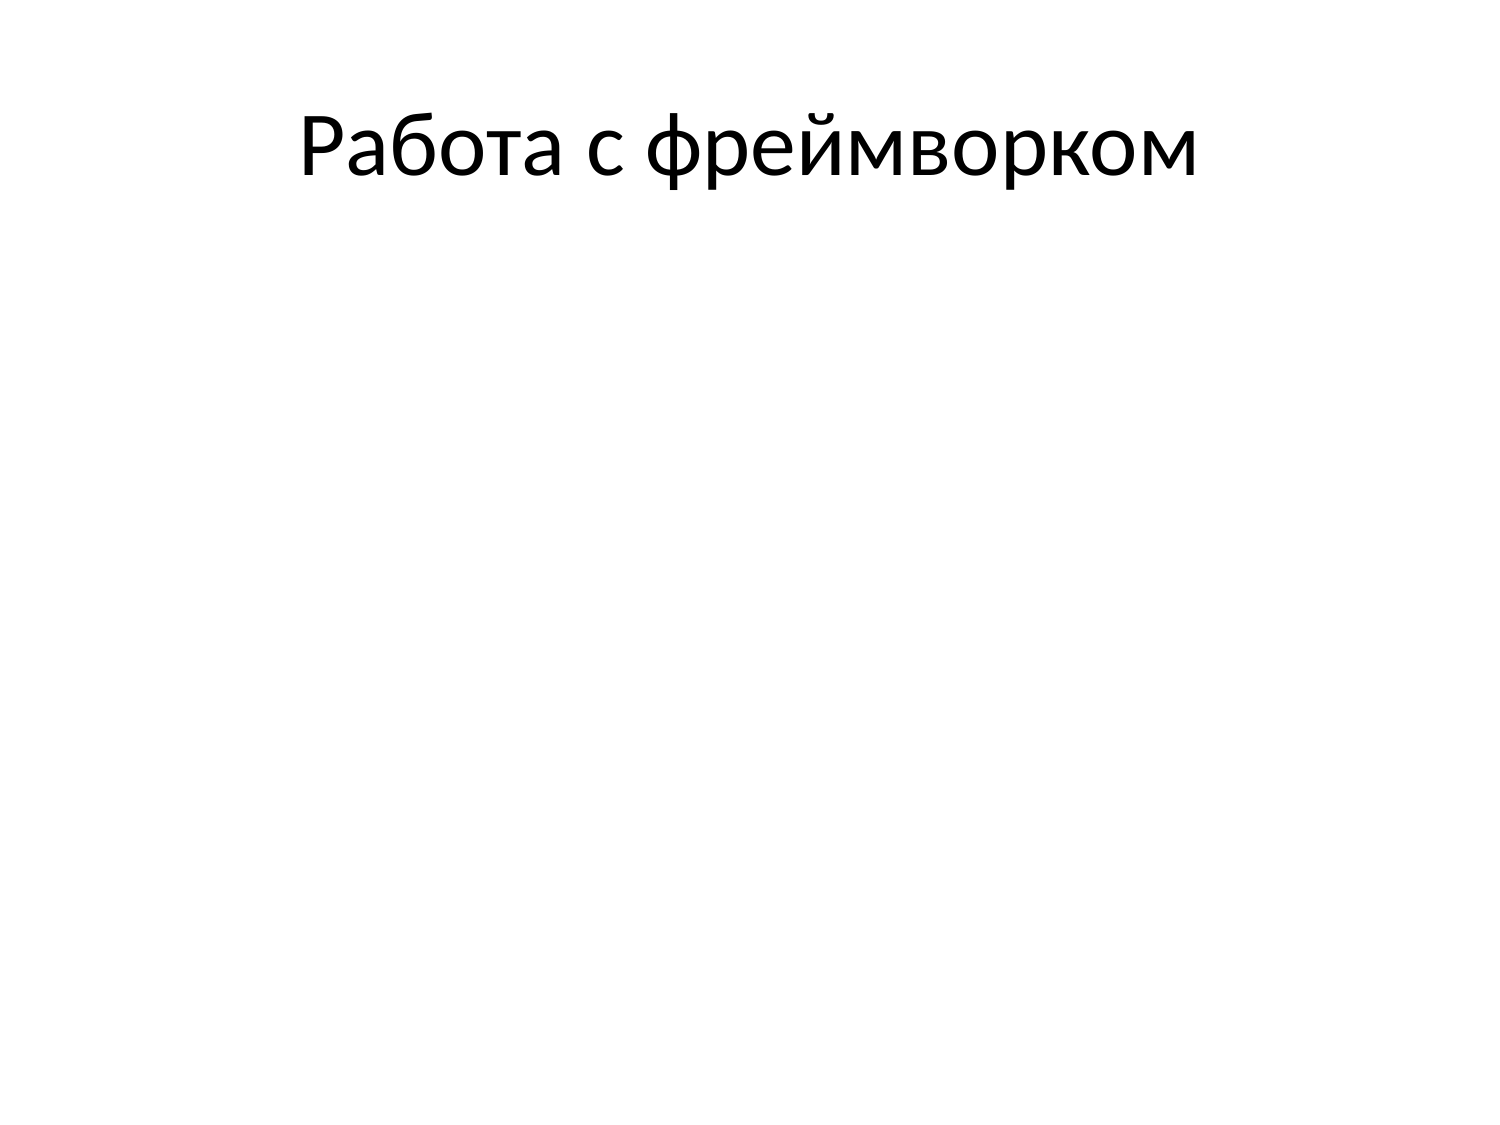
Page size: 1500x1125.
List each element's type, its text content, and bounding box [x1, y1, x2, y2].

title Работа с фреймворком [75, 45, 1425, 233]
